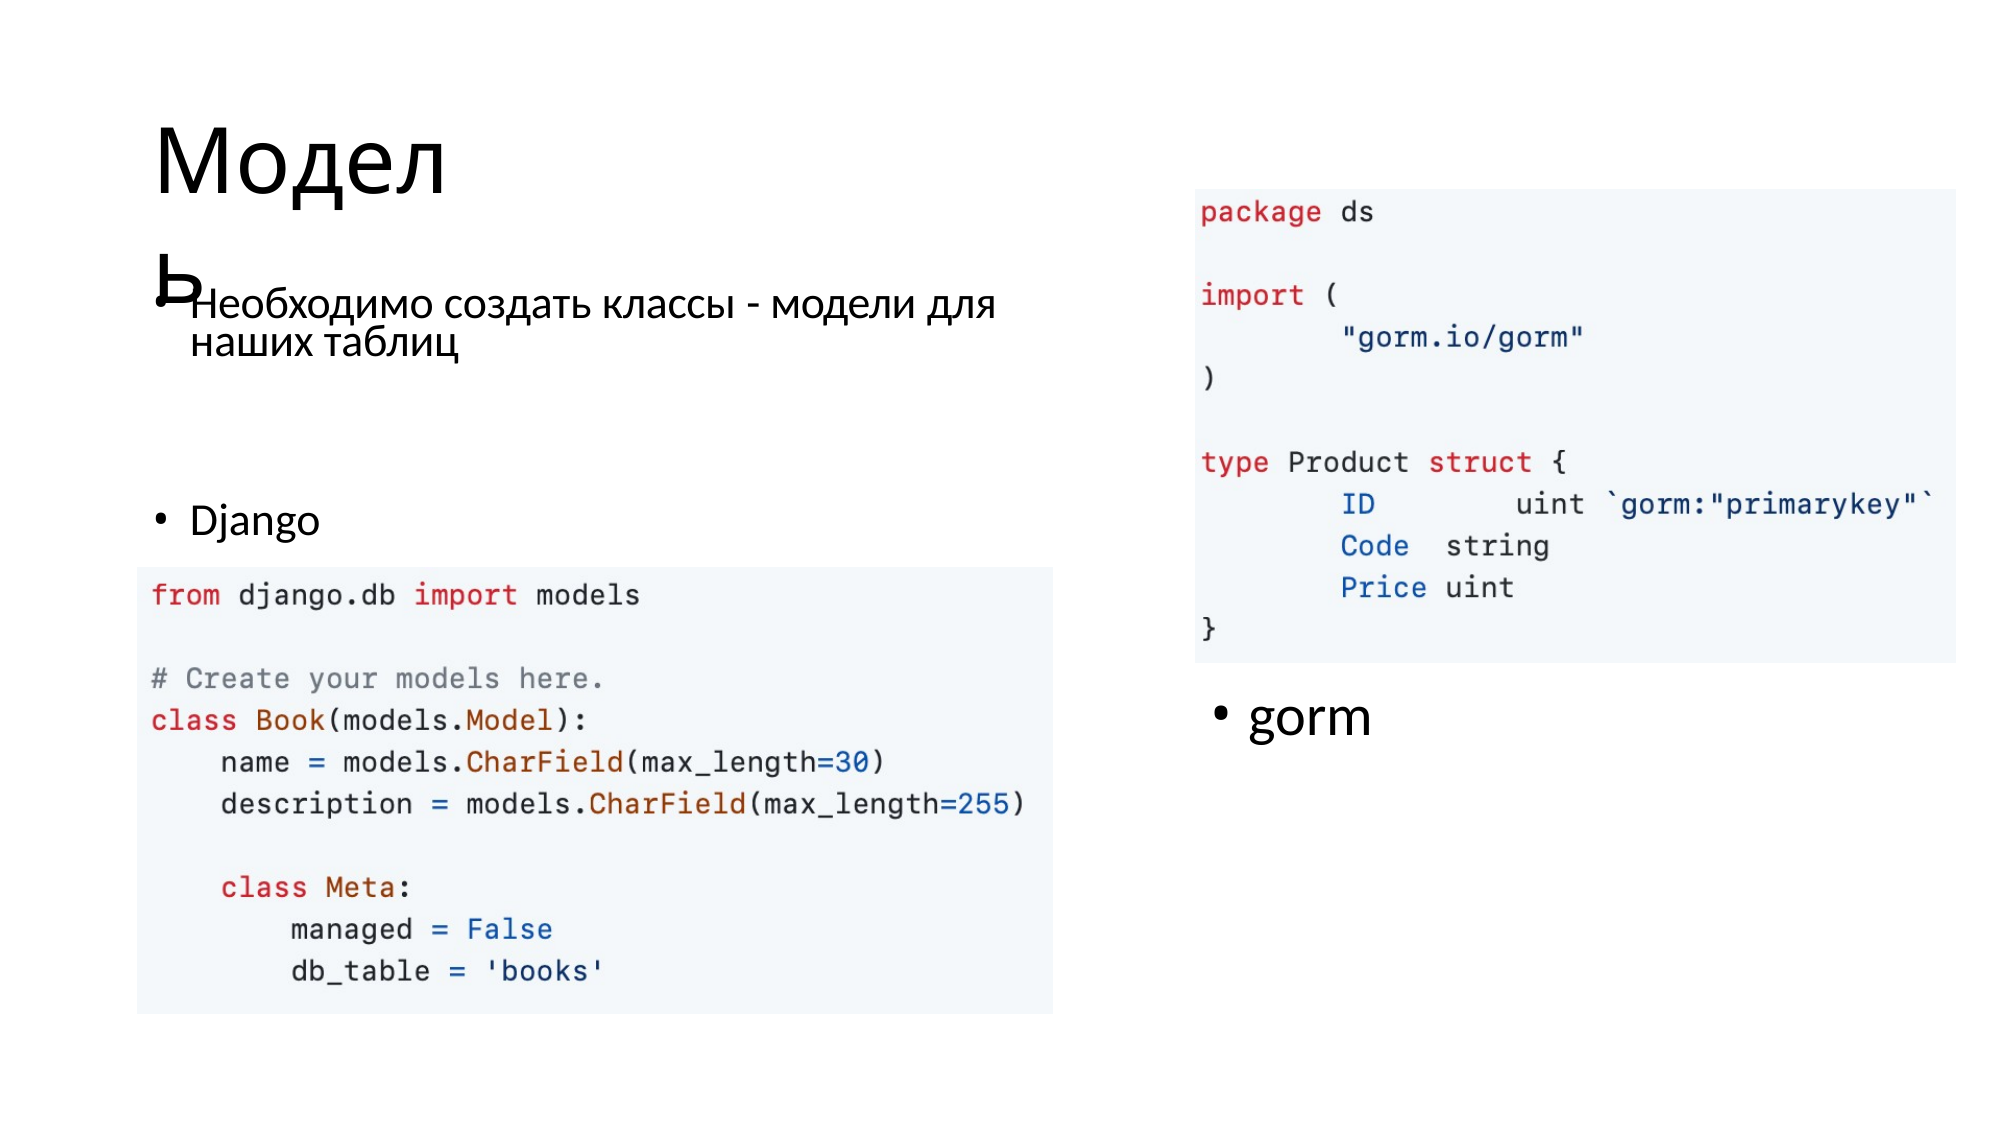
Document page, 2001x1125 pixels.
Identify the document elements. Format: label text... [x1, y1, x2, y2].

text_box Необходимо создать классы - модели для [150, 271, 1010, 328]
text_box gorm [1208, 675, 1375, 747]
picture [137, 567, 1053, 1014]
text_box наших таблиц [187, 308, 463, 366]
text_box Django [150, 488, 323, 546]
picture [1195, 189, 1957, 663]
title Модель [150, 100, 464, 271]
